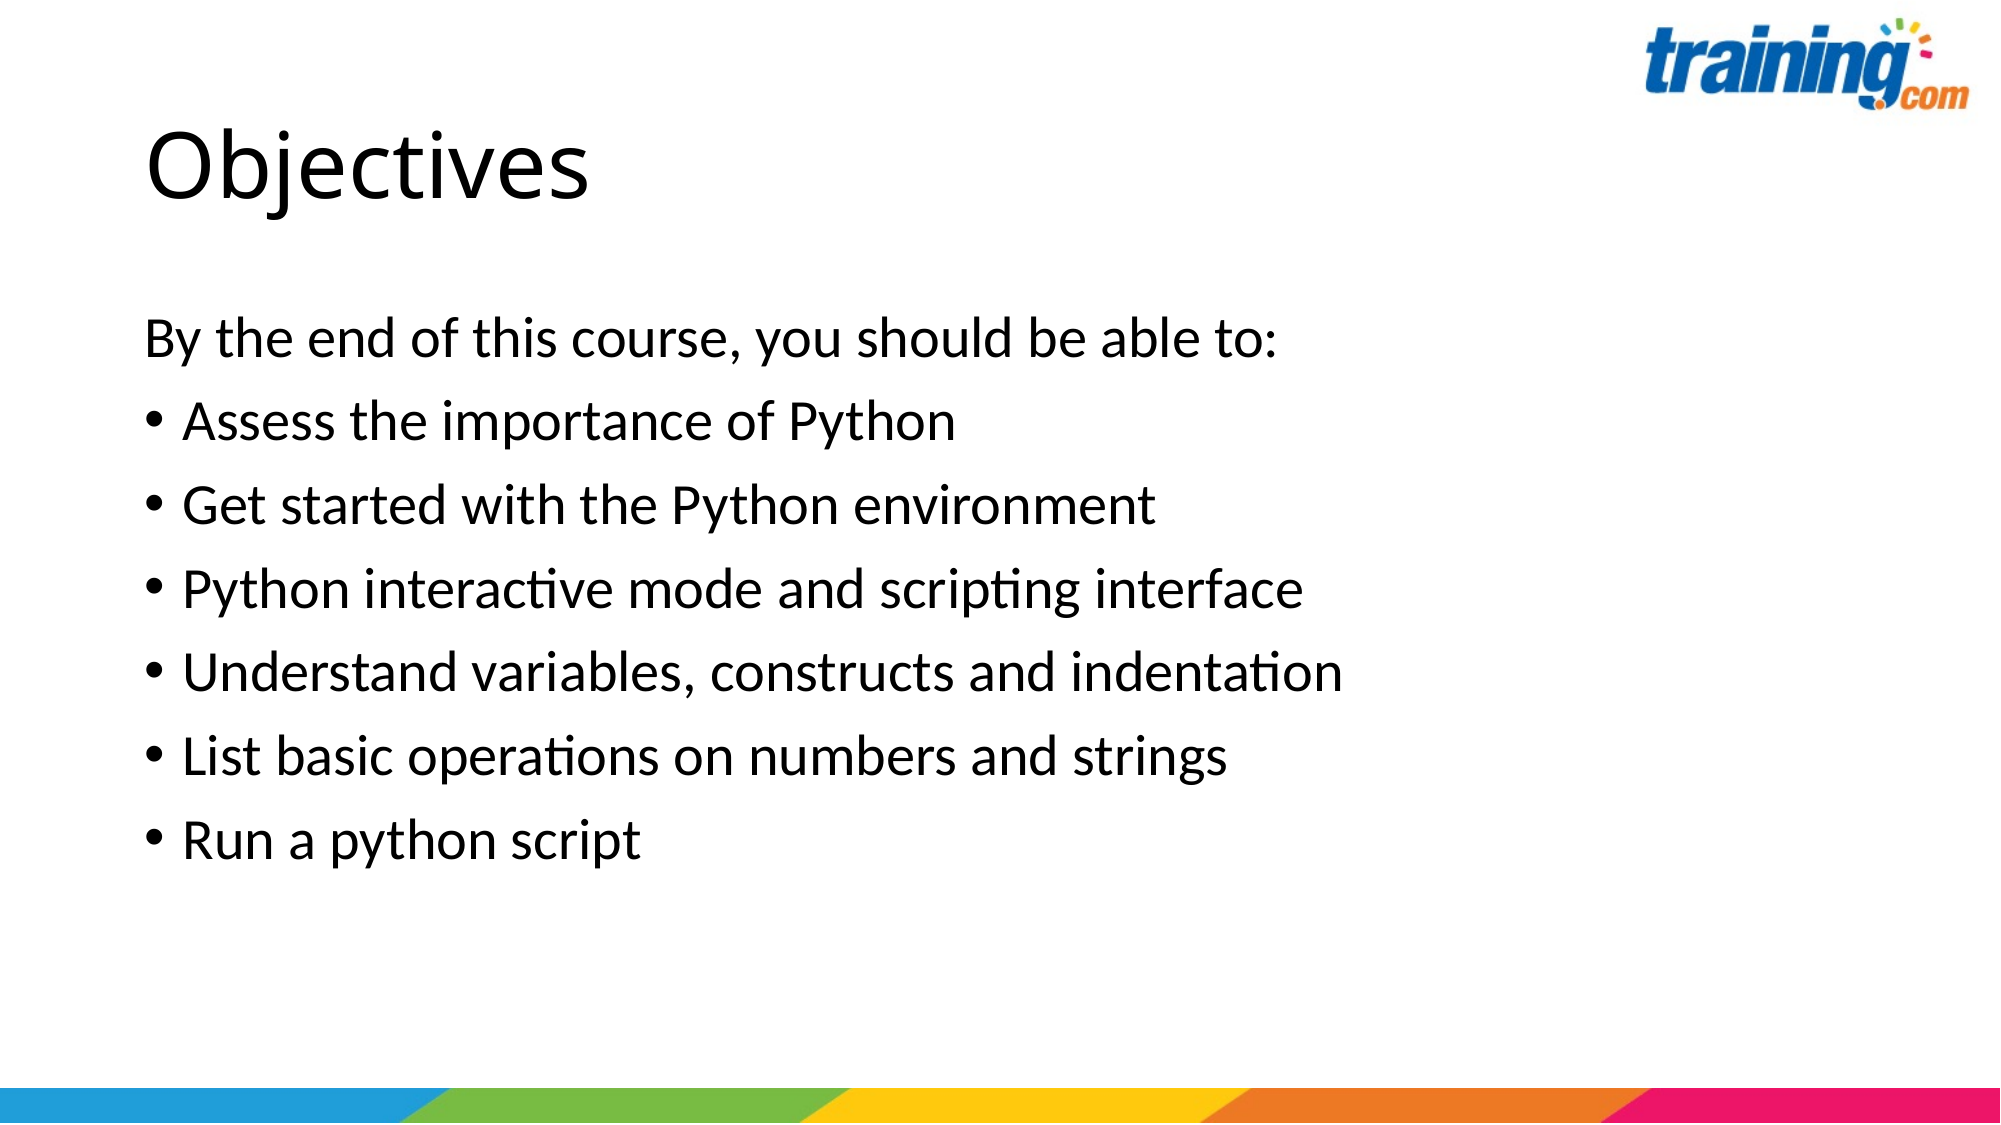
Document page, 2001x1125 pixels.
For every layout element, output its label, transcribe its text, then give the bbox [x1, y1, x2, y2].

picture [0, 1088, 2000, 1123]
list By the end of this course, you should be able to: Assess the importance of Python Get started with the Python environment Python interactive mode and scripting interface Understand variables, constructs and indentation List basic operations on numbers and strings Run a python script [136, 298, 1863, 1014]
title Objectives [136, 59, 1863, 278]
picture [1629, 0, 1990, 134]
